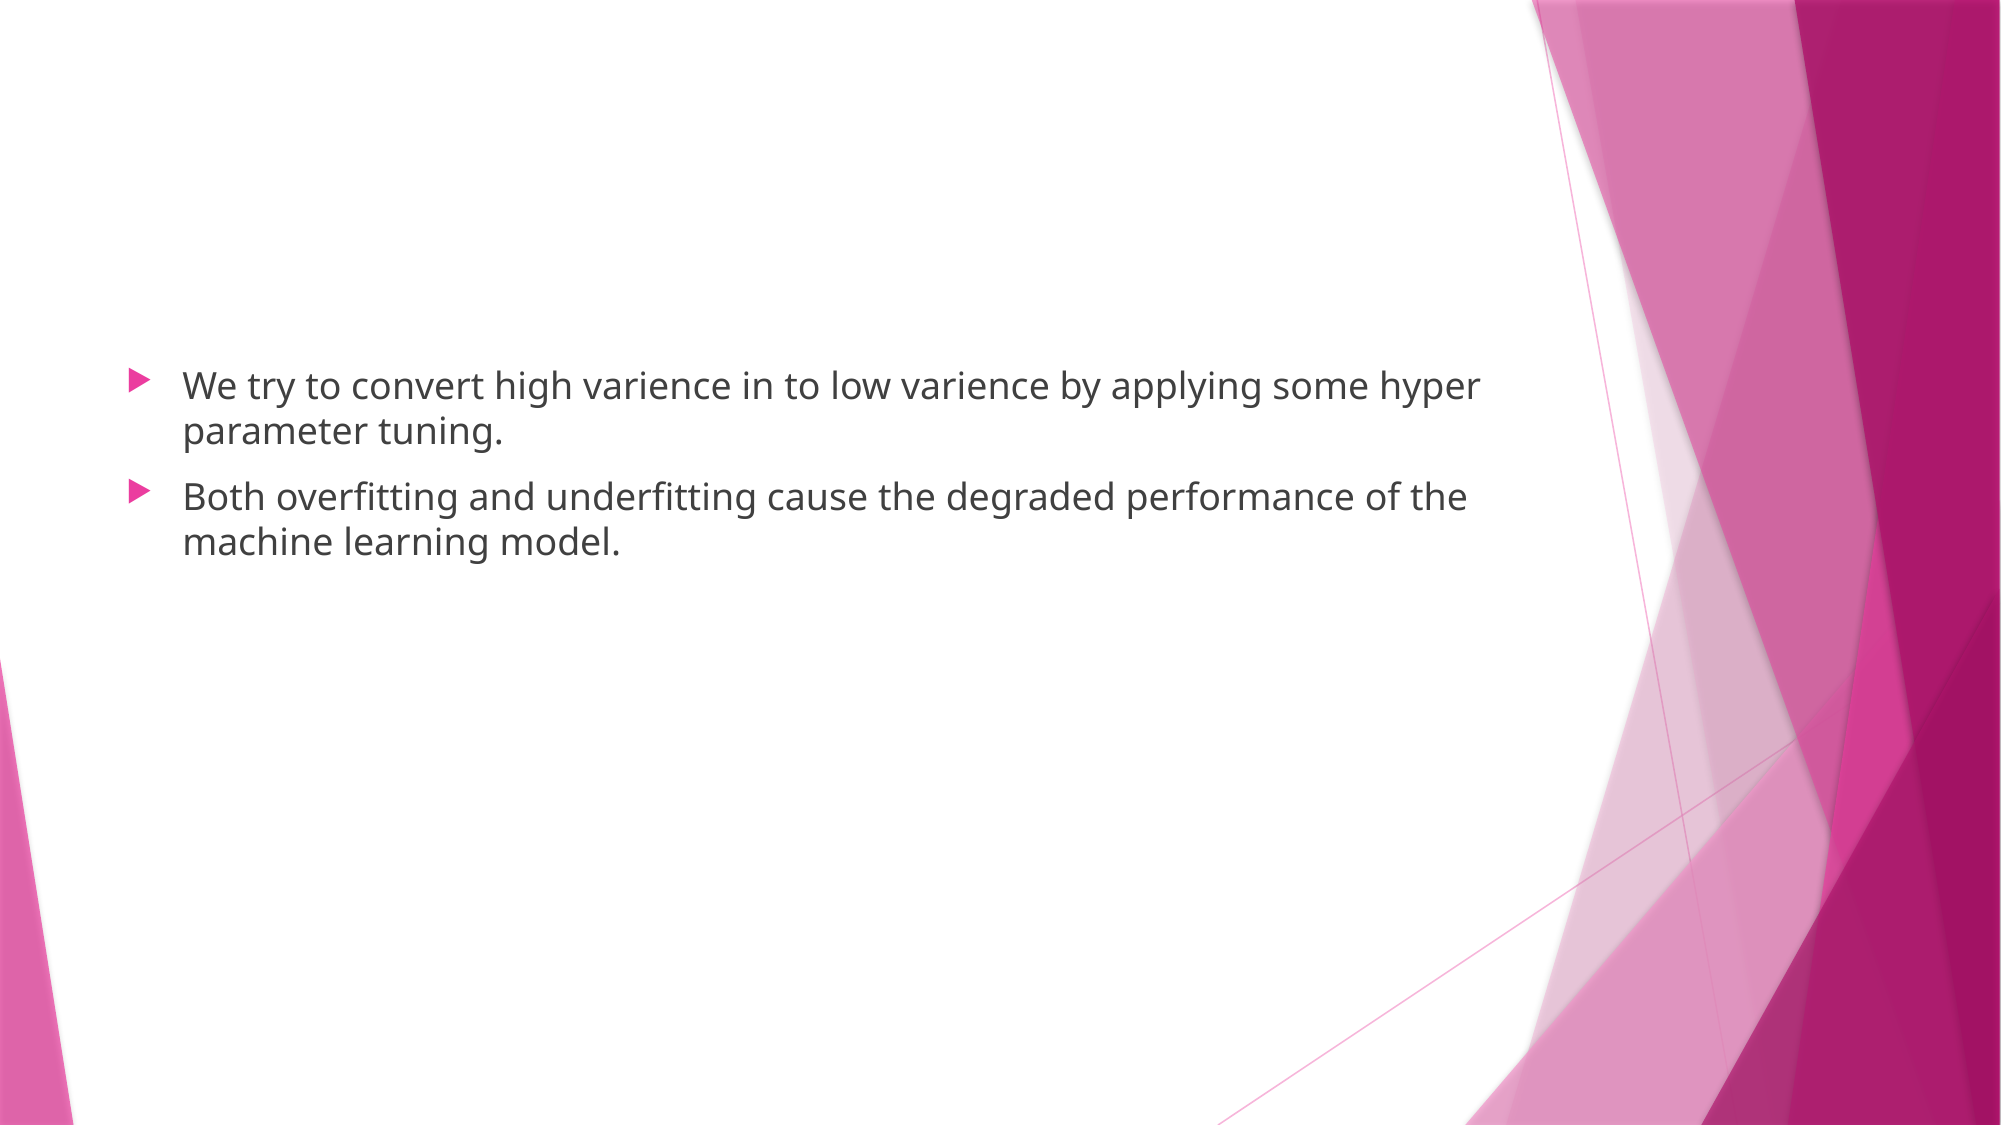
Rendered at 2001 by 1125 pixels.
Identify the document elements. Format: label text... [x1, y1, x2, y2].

list We try to convert high varience in to low varience by applying some hyper parameter tuning. Both overfitting and underfitting cause the degraded performance of the machine learning model. [111, 354, 1522, 992]
